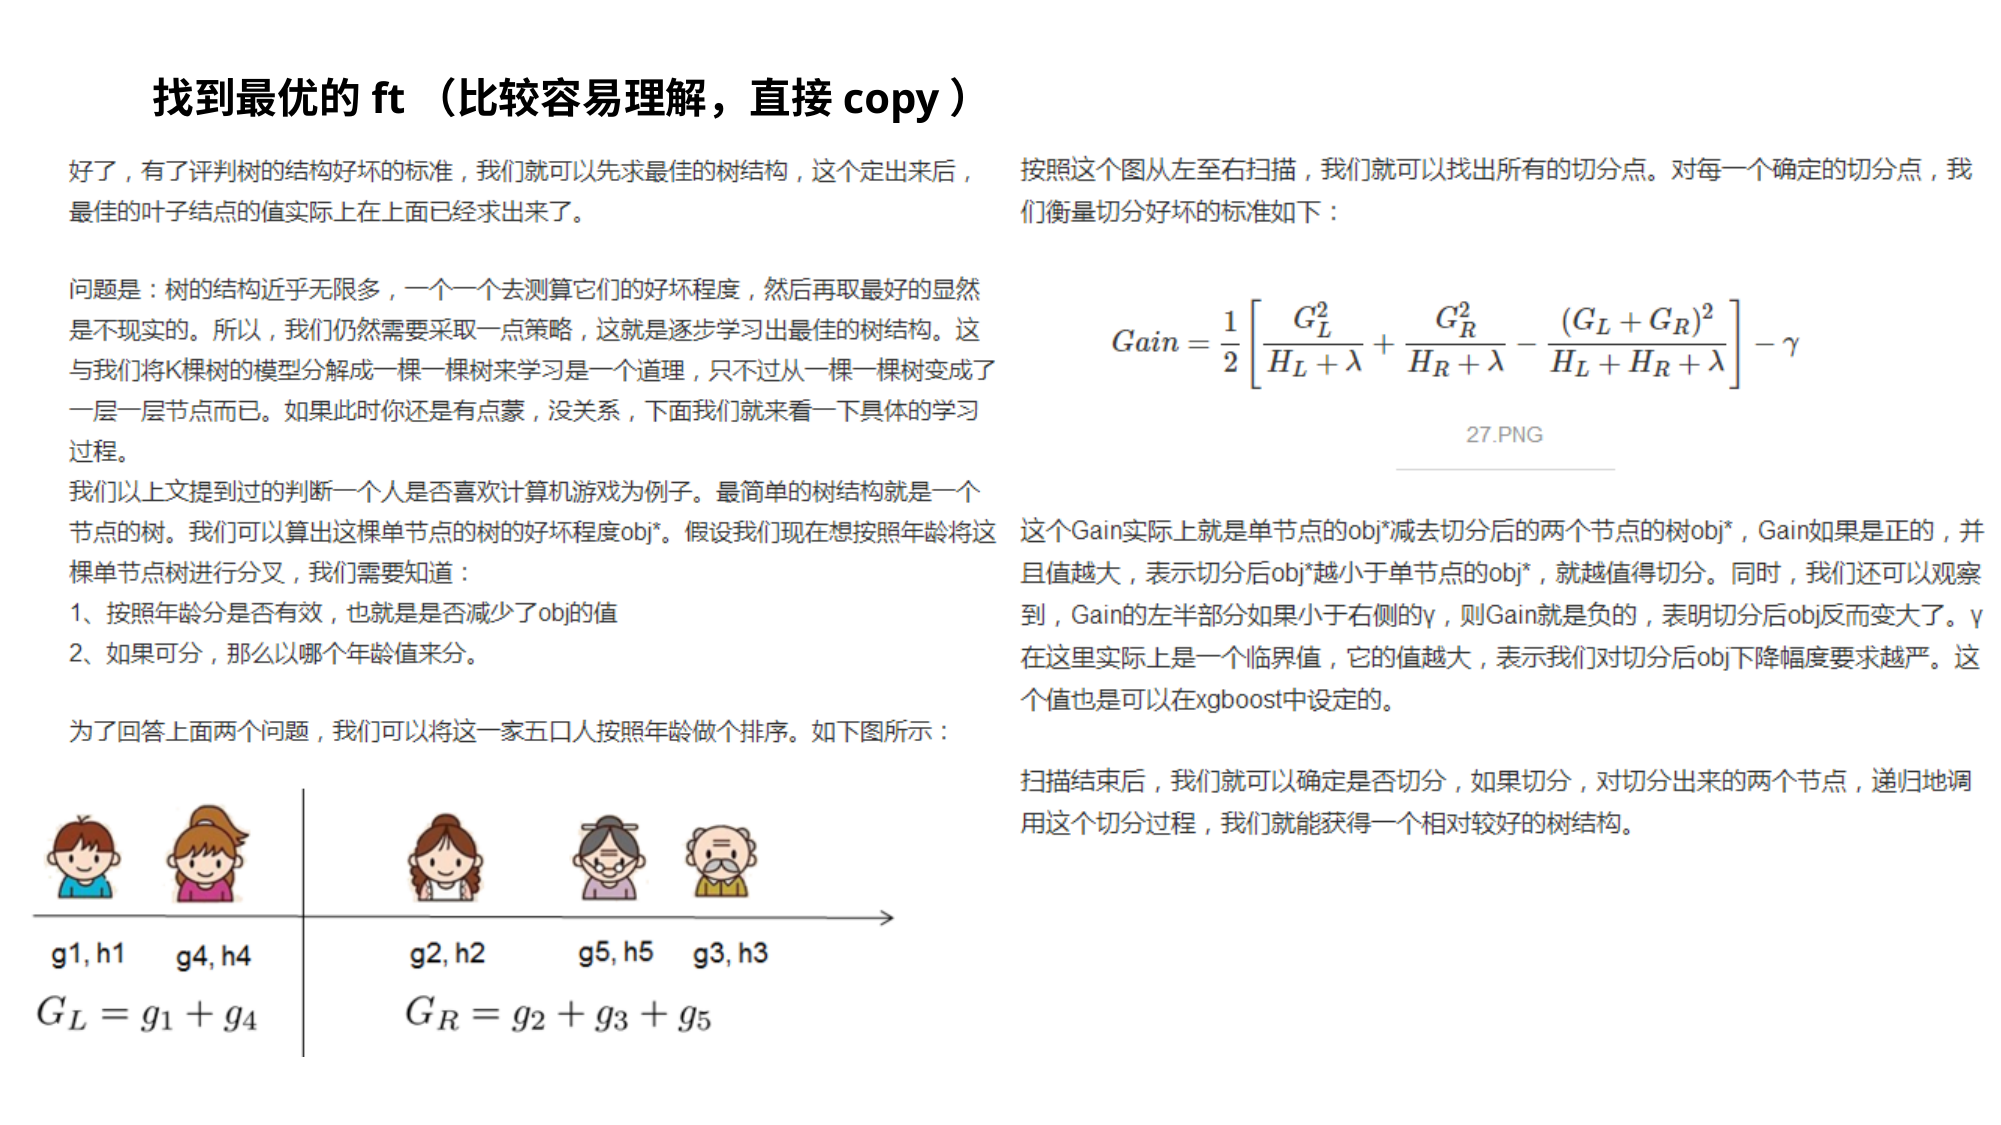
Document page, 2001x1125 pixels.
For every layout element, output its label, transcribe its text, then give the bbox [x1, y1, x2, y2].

picture [999, 139, 1991, 857]
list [17, 139, 1010, 1057]
title 找到最优的ft（比较容易理解，直接copy） [137, 59, 1863, 139]
